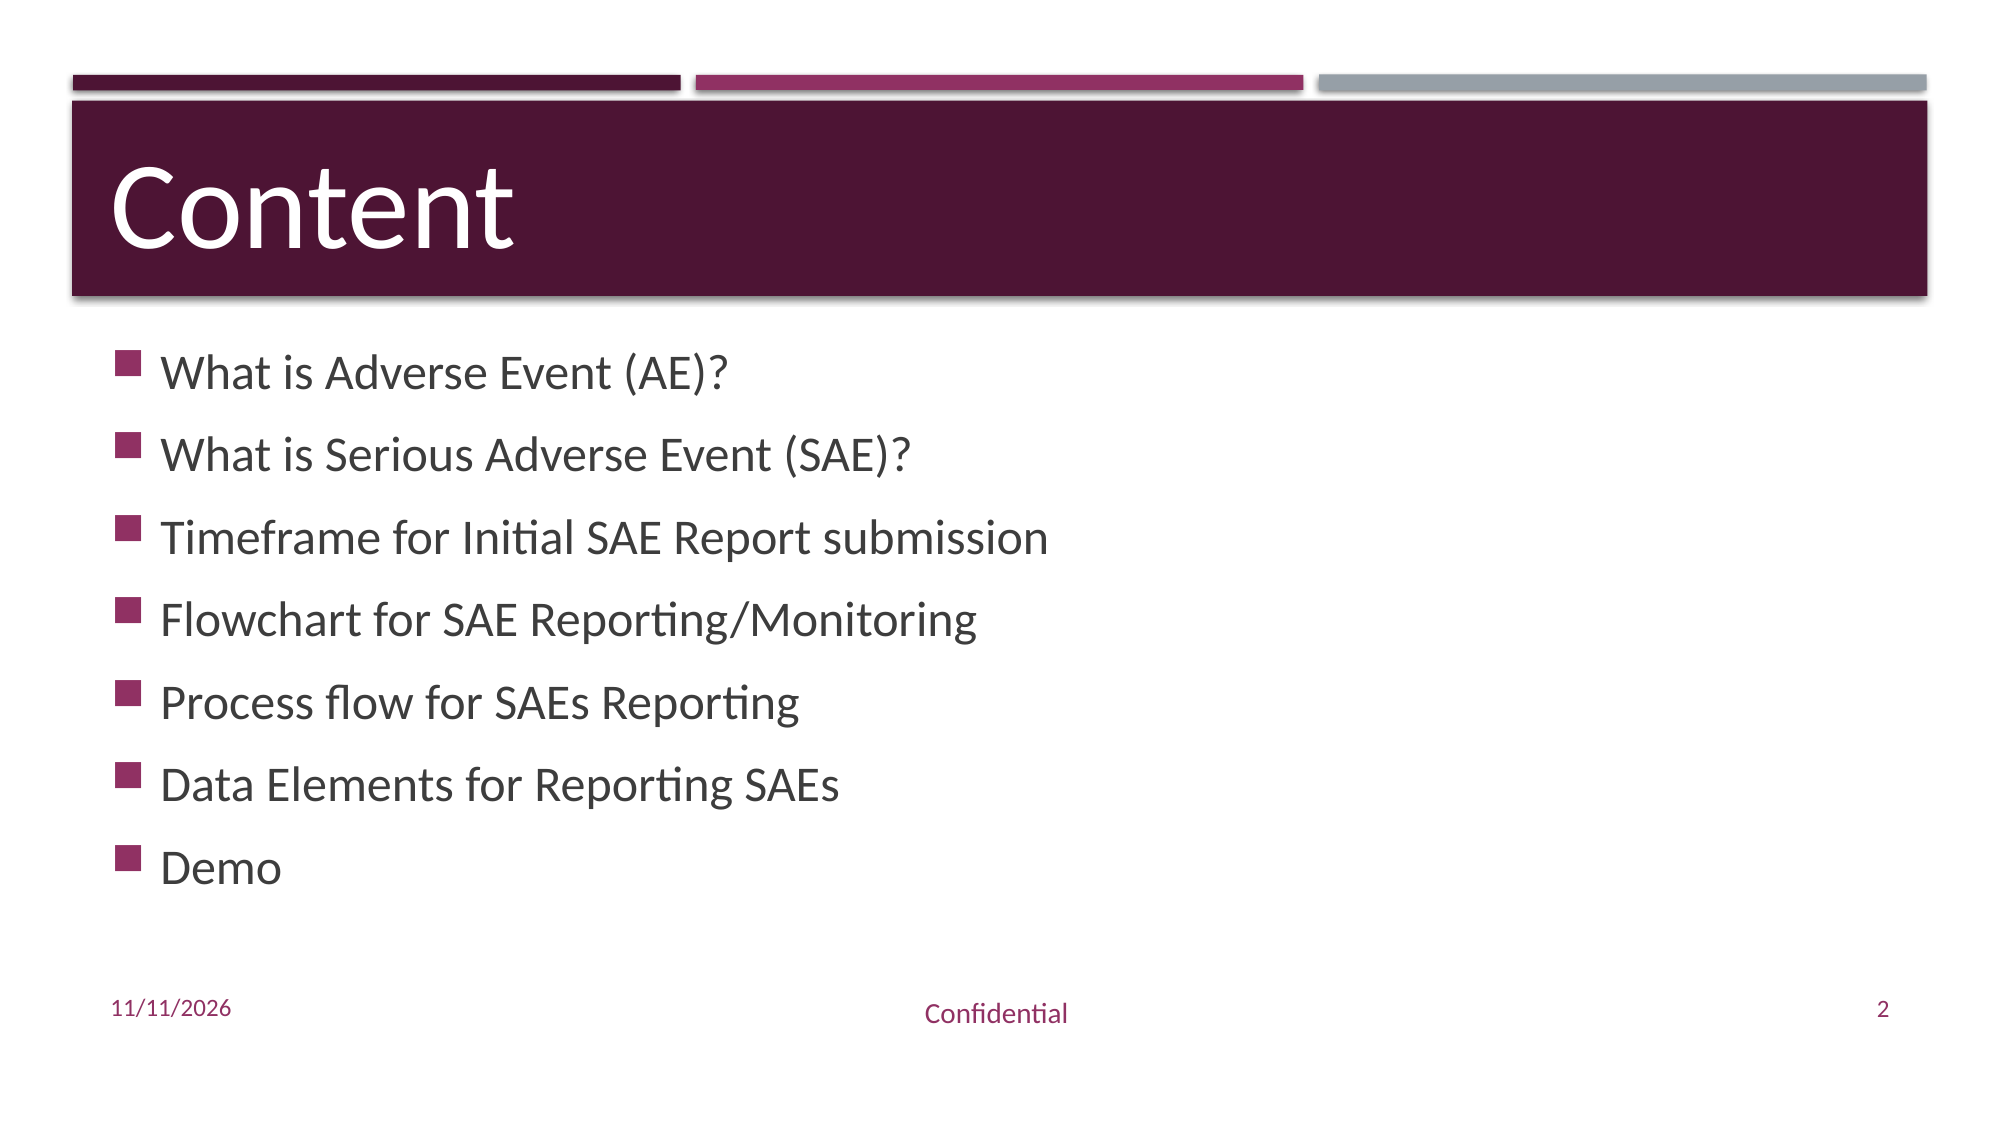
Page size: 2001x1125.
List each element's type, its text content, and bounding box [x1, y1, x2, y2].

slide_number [95, 976, 369, 1037]
slide_number 2 [1732, 977, 1905, 1037]
footer Confidential [887, 982, 1113, 1043]
title Content [95, 115, 1905, 282]
list What is Adverse Event (AE)? What is Serious Adverse Event (SAE)? Timeframe for Initial SAE Report submission Flowchart for SAE Reporting/Monitoring Process flow for SAEs Reporting Data Elements for Reporting SAEs Demo [95, 331, 1905, 962]
